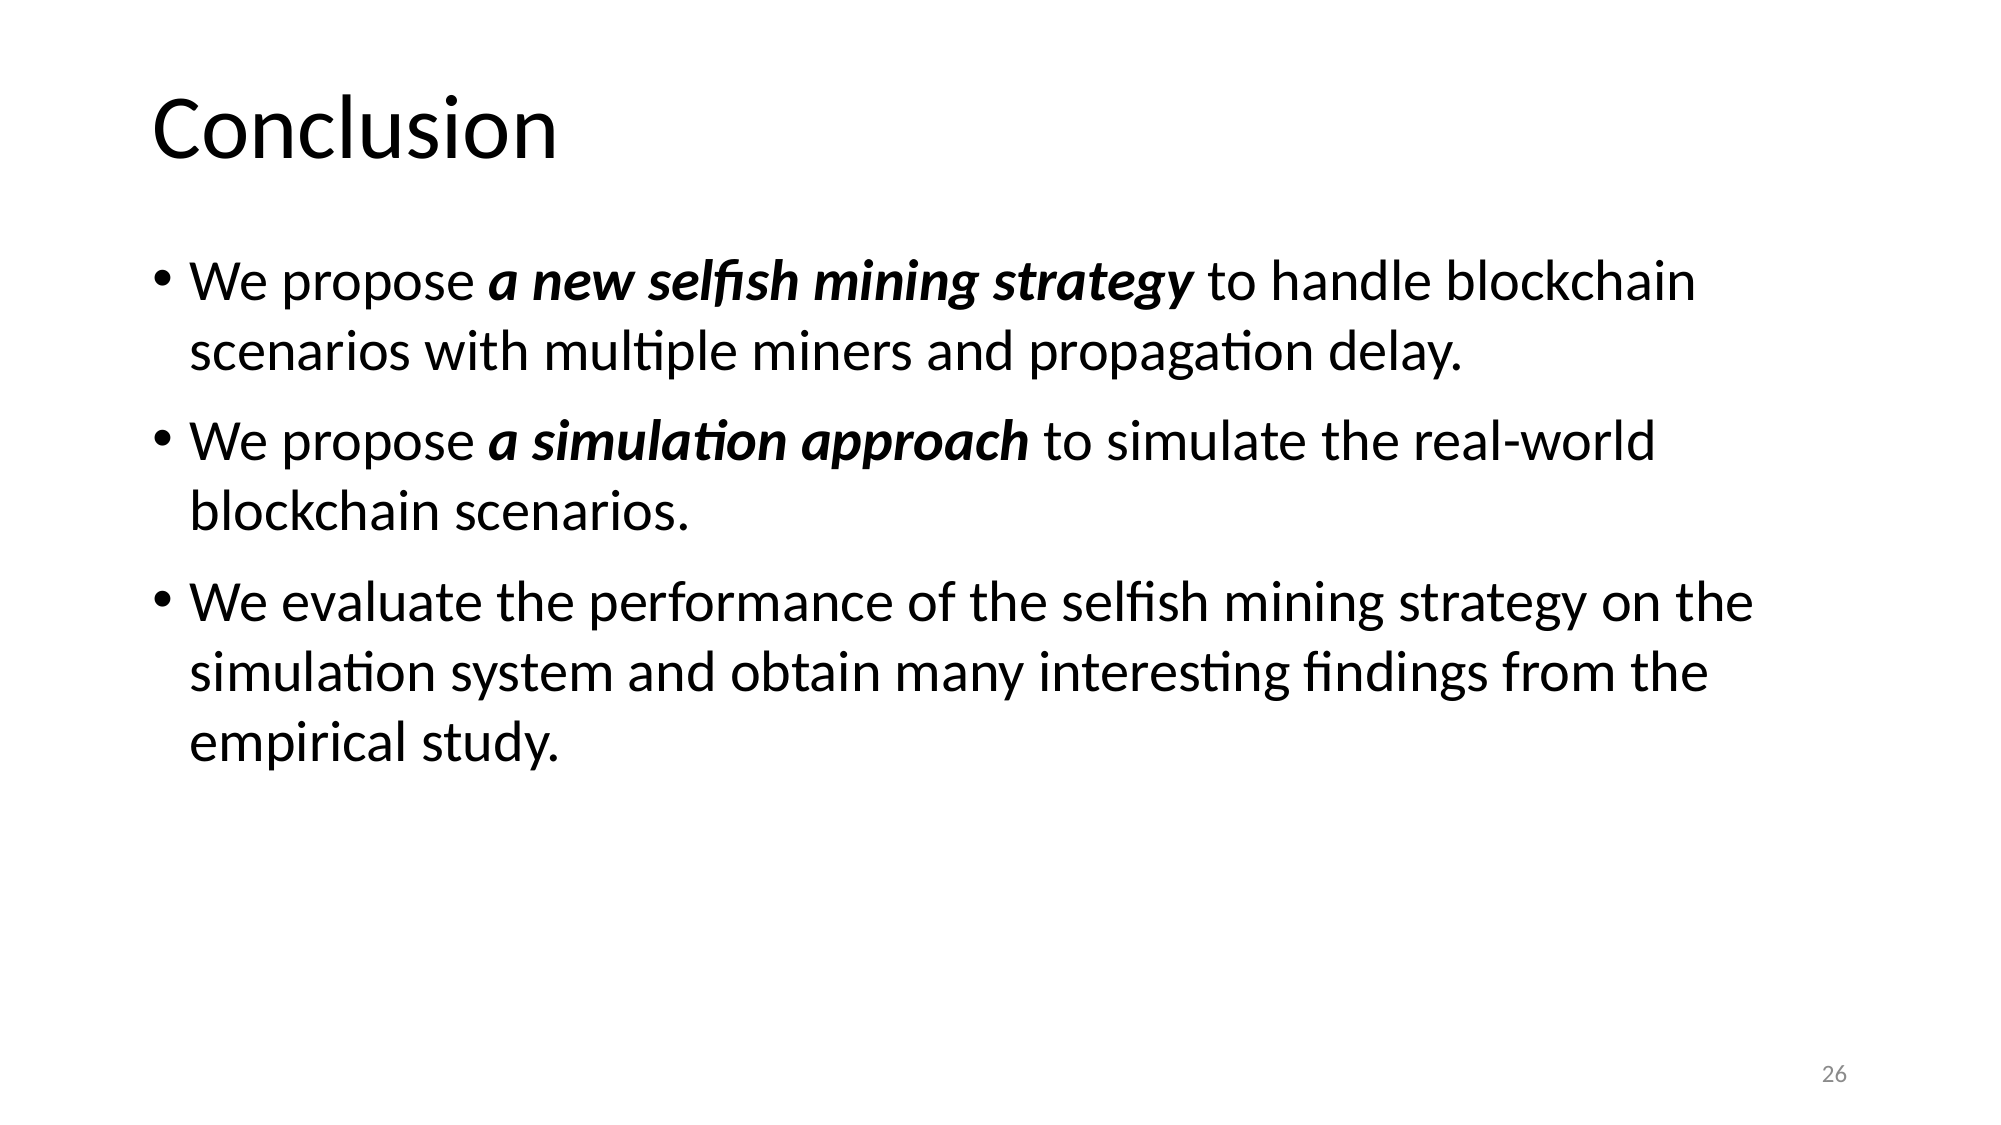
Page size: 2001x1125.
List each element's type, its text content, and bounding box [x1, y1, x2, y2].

slide_number 26 [1412, 1042, 1863, 1103]
title Conclusion [137, 59, 1863, 198]
list We propose a new selfish mining strategy to handle blockchain scenarios with multiple miners and propagation delay. We propose a simulation approach to simulate the real-world blockchain scenarios. We evaluate the performance of the selfish mining strategy on the simulation system and obtain many interesting findings from the empirical study. [137, 234, 1863, 973]
